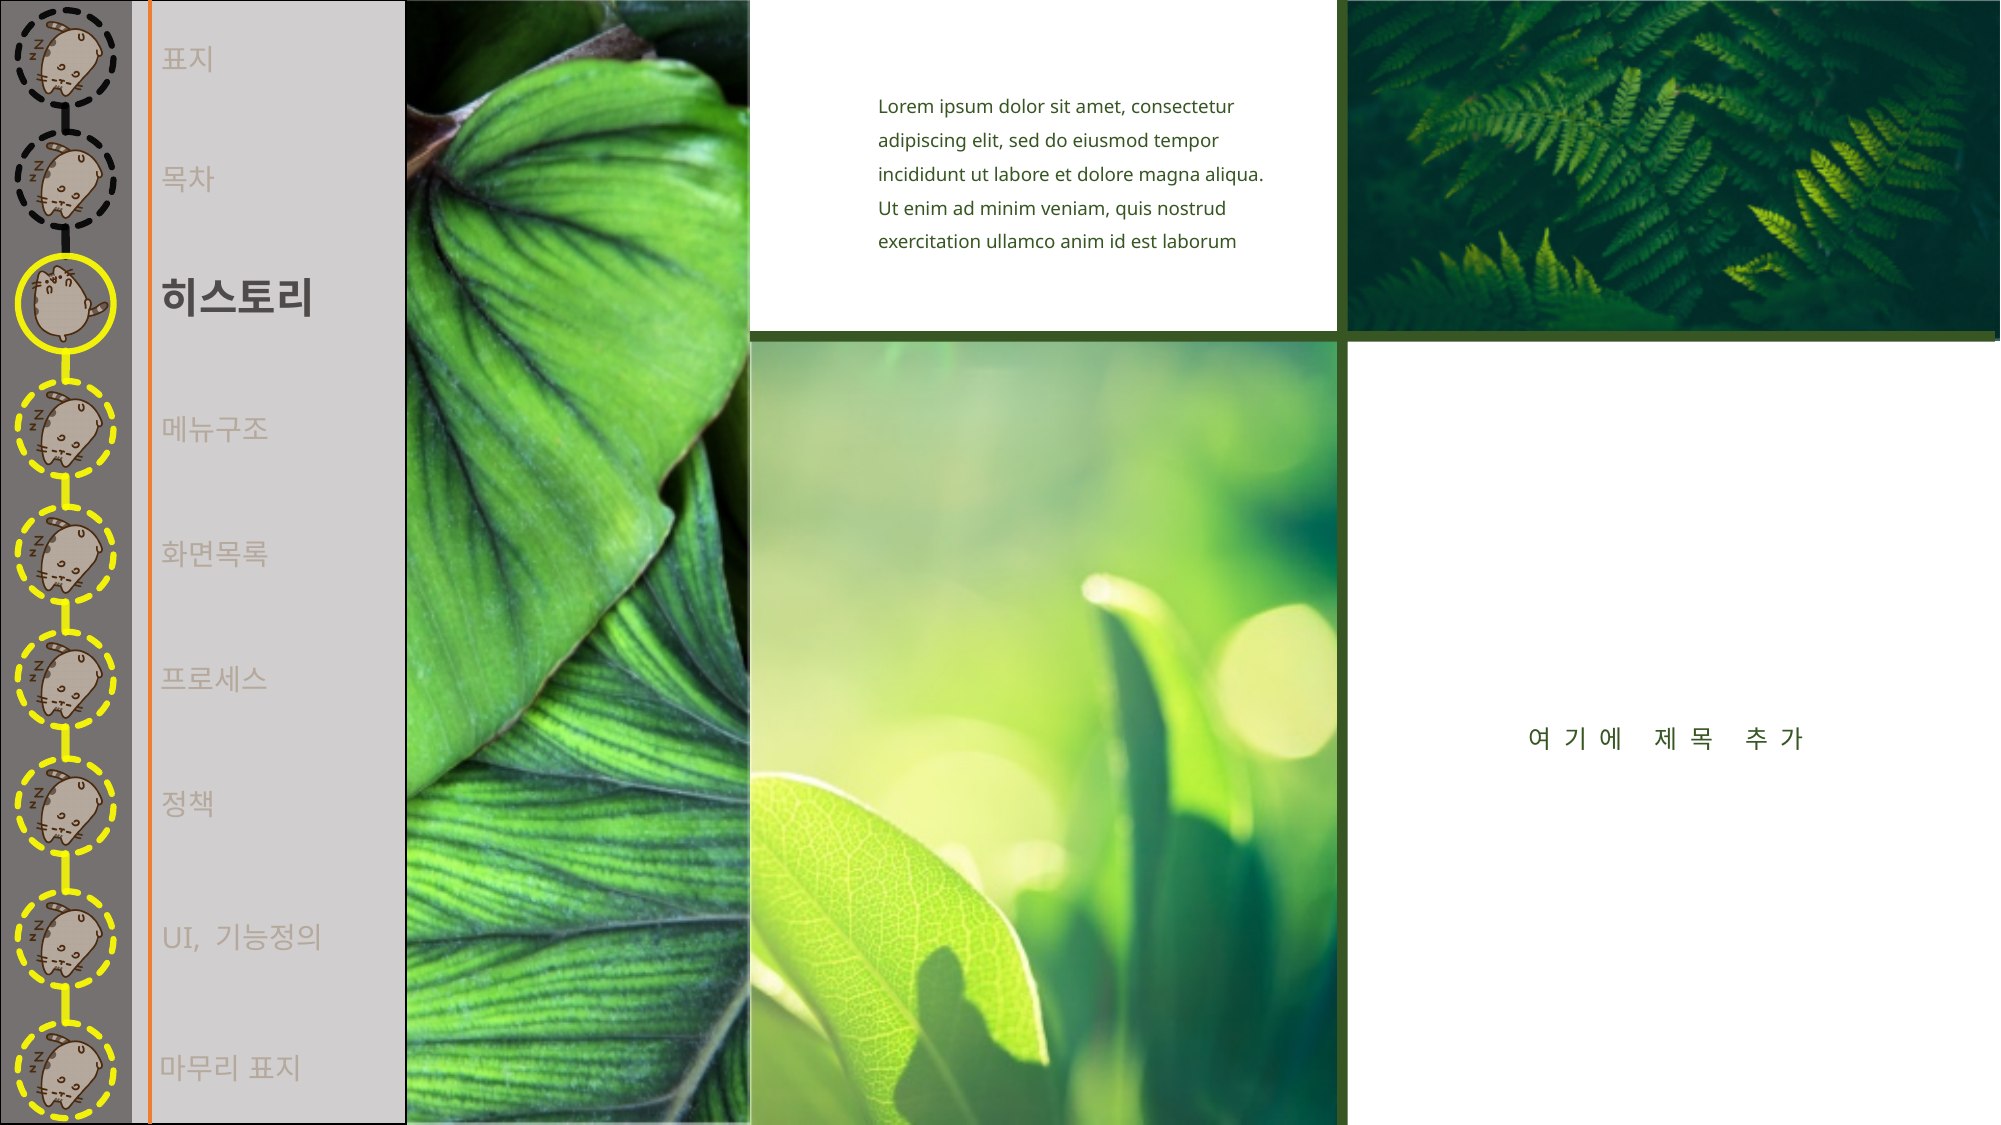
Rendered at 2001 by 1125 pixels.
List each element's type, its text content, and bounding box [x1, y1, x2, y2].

text_box [750, 330, 1336, 336]
picture [0, 0, 2000, 1125]
text_box [1336, 0, 1343, 336]
text_box [1344, 341, 1349, 1125]
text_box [0, 0, 150, 1124]
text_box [151, 0, 441, 1124]
title 여기에 제목 추가 [1513, 622, 1877, 840]
list Lorem ipsum dolor sit amet, consectetur adipiscing elit, sed do eiusmod tempor incididunt ut labore et dolore magna aliqua. Ut enim ad minim veniam, quis nostrud exercitation ullamco anim id est laborum [863, 36, 1286, 300]
